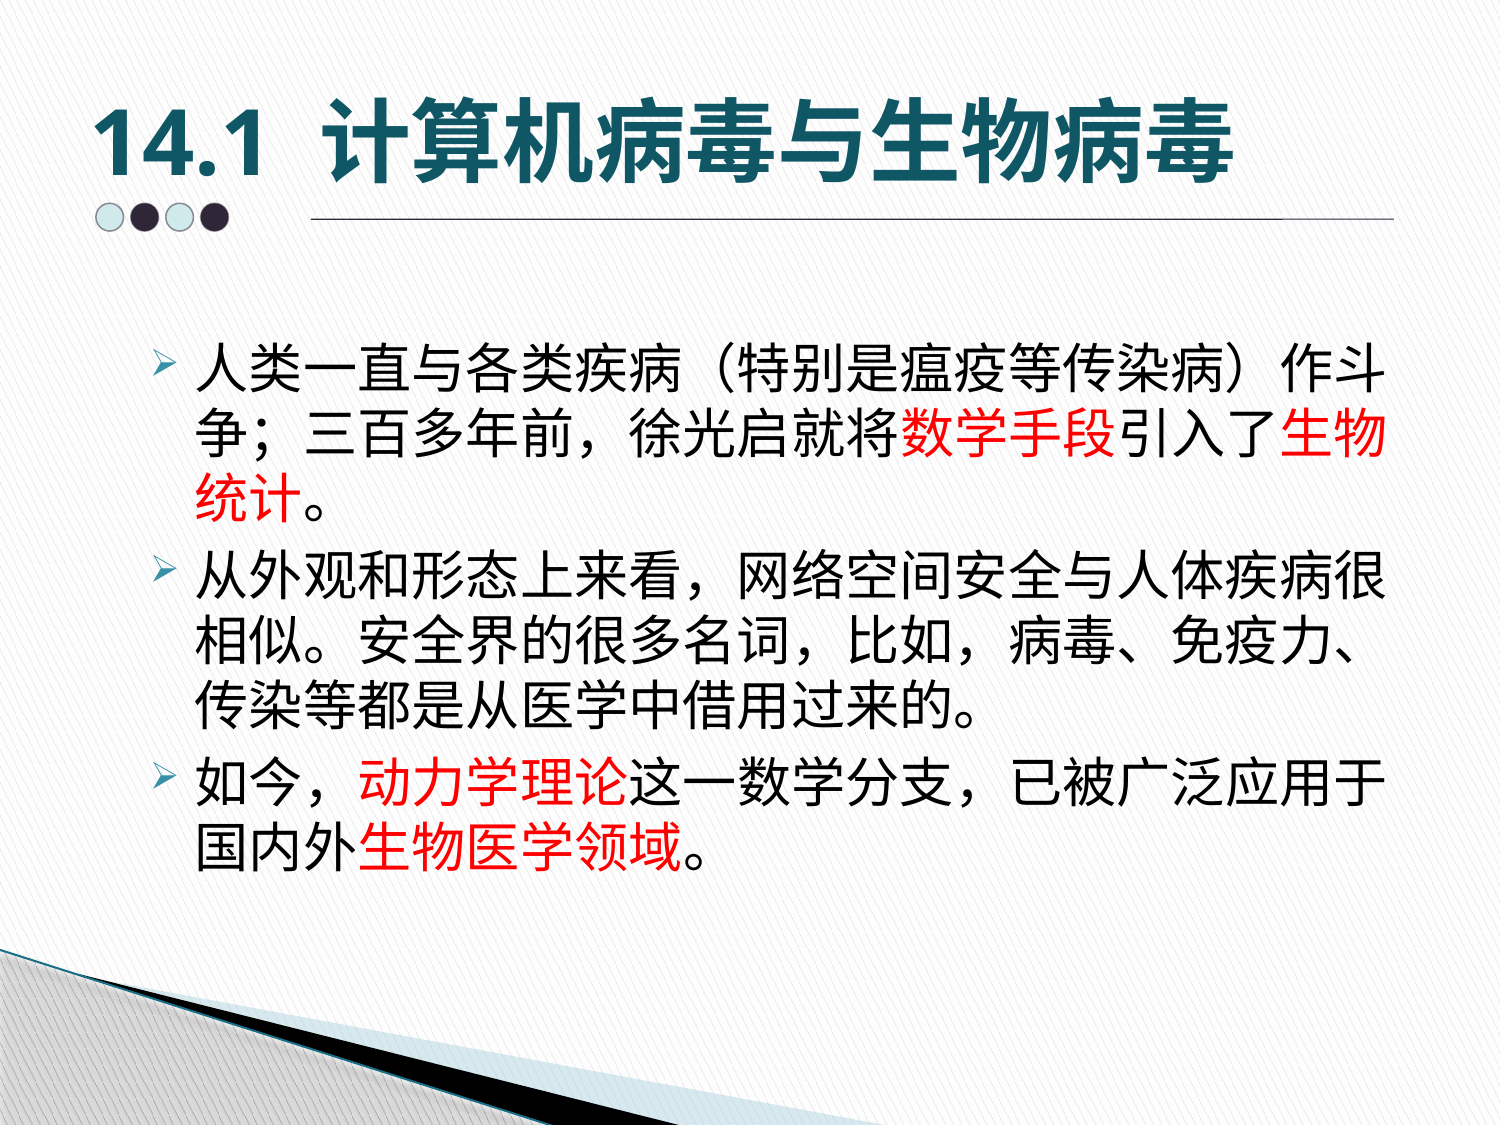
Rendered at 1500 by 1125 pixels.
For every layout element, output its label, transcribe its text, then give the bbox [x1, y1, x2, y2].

list 人类一直与各类疾病（特别是瘟疫等传染病）作斗争；三百多年前，徐光启就将数学手段引入了生物统计。 从外观和形态上来看，网络空间安全与人体疾病很相似。安全界的很多名词，比如，病毒、免疫力、传染等都是从医学中借用过来的。 如今，动力学理论这一数学分支，已被广泛应用于国内外生物医学领域。 [75, 243, 1425, 986]
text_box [95, 203, 229, 232]
title 14.1 计算机病毒与生物病毒 [75, 45, 1425, 233]
